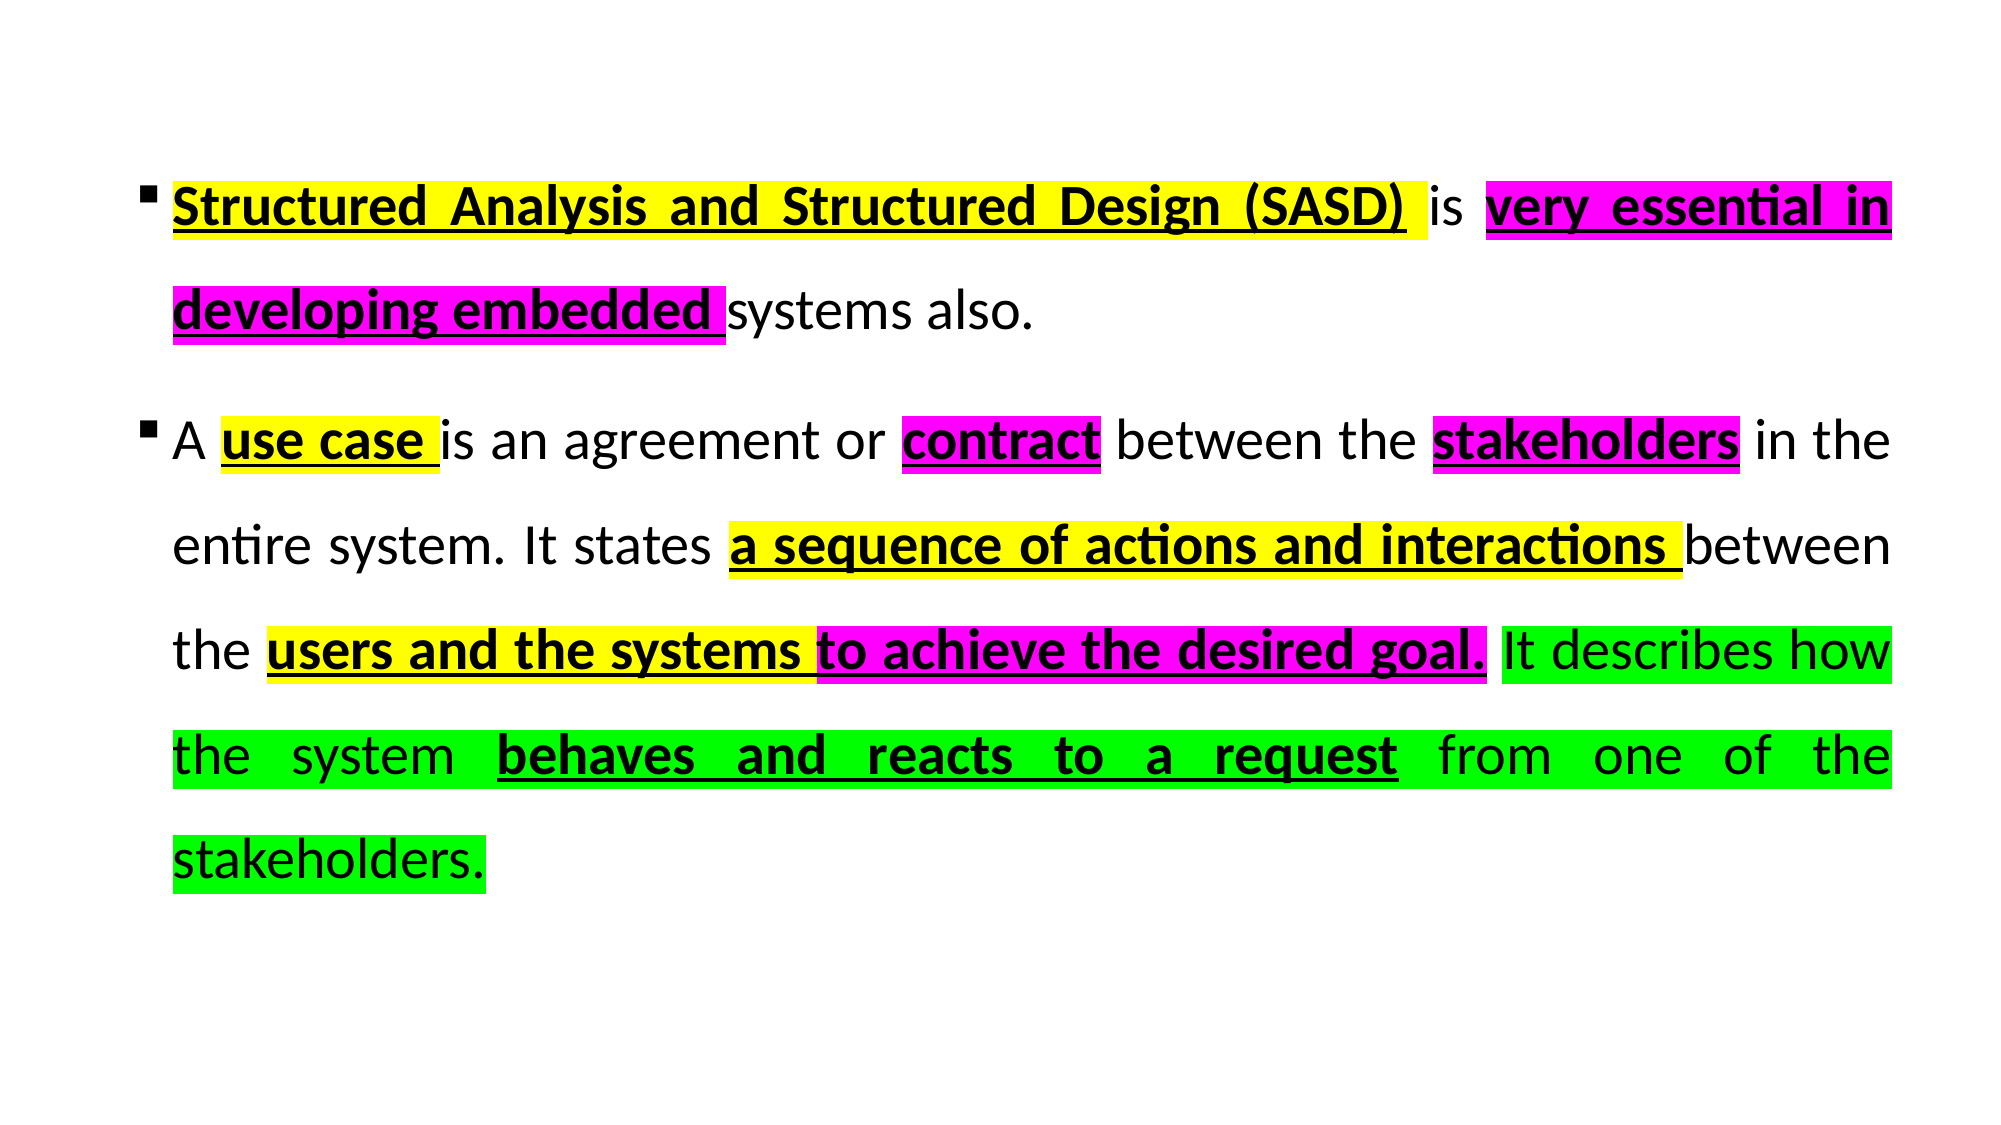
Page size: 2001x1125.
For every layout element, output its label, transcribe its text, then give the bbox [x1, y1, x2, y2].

list Structured Analysis and Structured Design (SASD) is very essential in developing embedded systems also. A use case is an agreement or contract between the stakeholders in the entire system. It states a sequence of actions and interactions between the users and the systems to achieve the desired goal. It describes how the system behaves and reacts to a request from one of the stakeholders. [120, 124, 1907, 1014]
